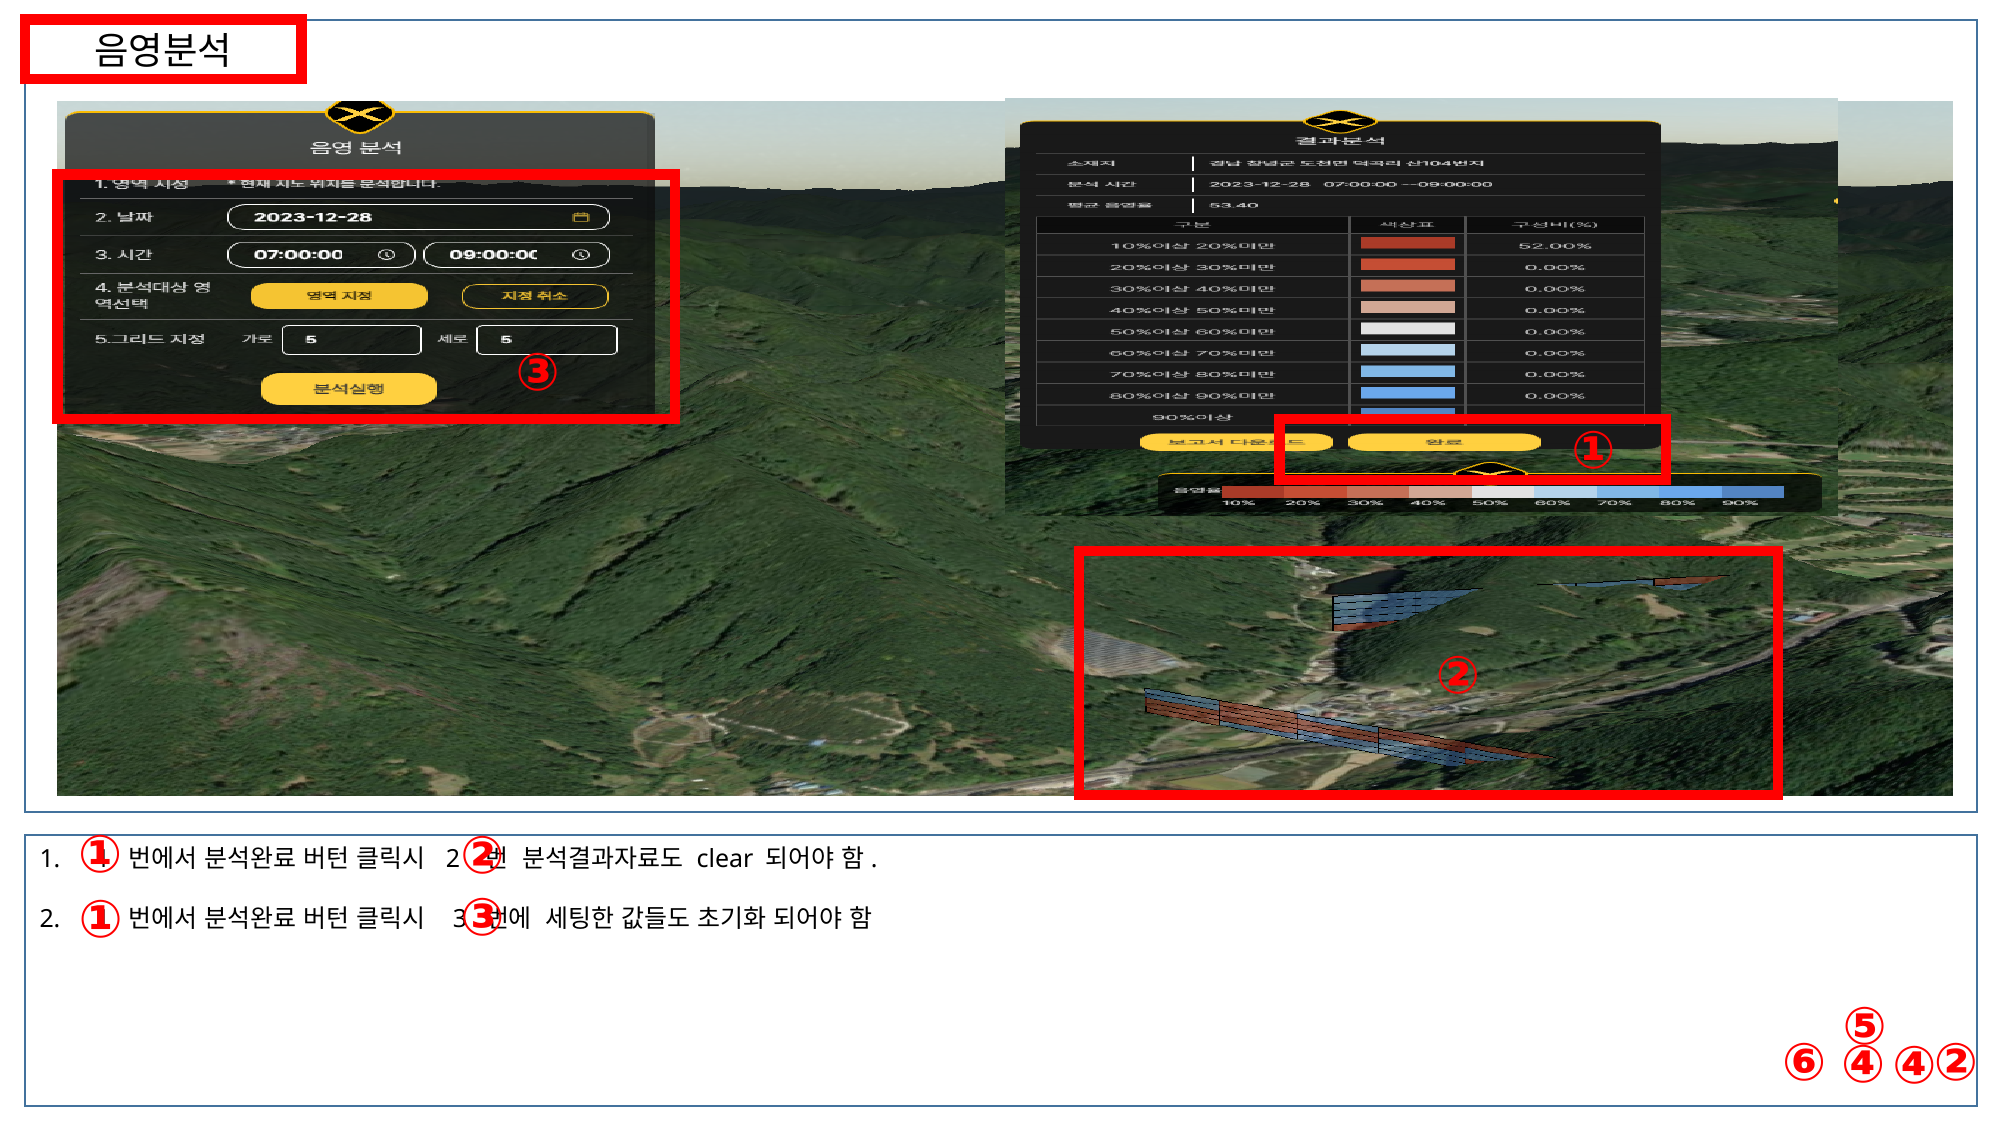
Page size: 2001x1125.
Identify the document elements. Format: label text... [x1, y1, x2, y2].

text_box [24, 19, 1978, 813]
text_box ④ [1877, 1024, 1952, 1102]
text_box ② [445, 814, 520, 876]
text_box 1 번에서 분석완료 버턴 클릭시 2 번 분석결과자료도 clear 되어야 함. 1 번에서 분석완료 버턴 클릭시 3 번에 세팅한 값들도 초기화 되어야 함 [24, 834, 1978, 1107]
text_box ① [63, 813, 138, 877]
text_box ① [63, 877, 138, 955]
text_box 음영분석 [24, 19, 302, 80]
text_box ⑥ [1767, 1021, 1827, 1099]
text_box ⑤ [1827, 984, 1902, 1024]
text_box ② [1919, 1021, 1993, 1099]
text_box ③ [445, 876, 520, 954]
picture [57, 97, 1953, 796]
text_box ④ [1826, 1022, 1901, 1101]
